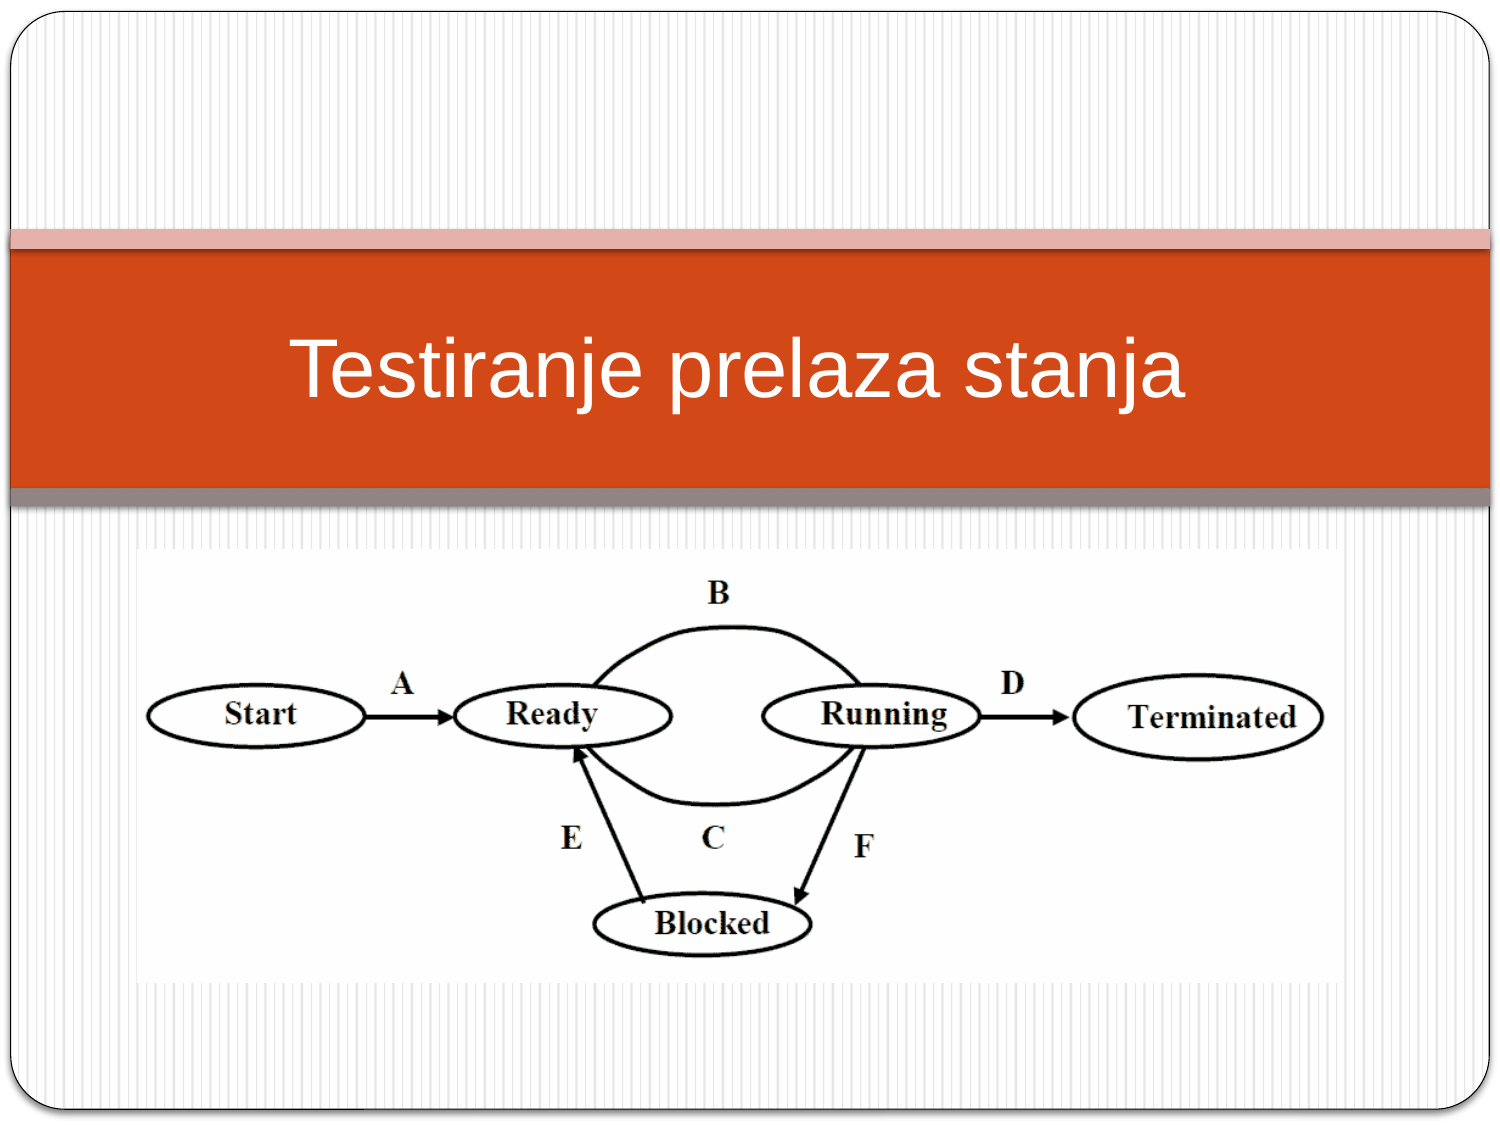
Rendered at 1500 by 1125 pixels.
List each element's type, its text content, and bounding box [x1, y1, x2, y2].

title Testiranje prelaza stanja [62, 247, 1413, 489]
picture [137, 549, 1337, 984]
